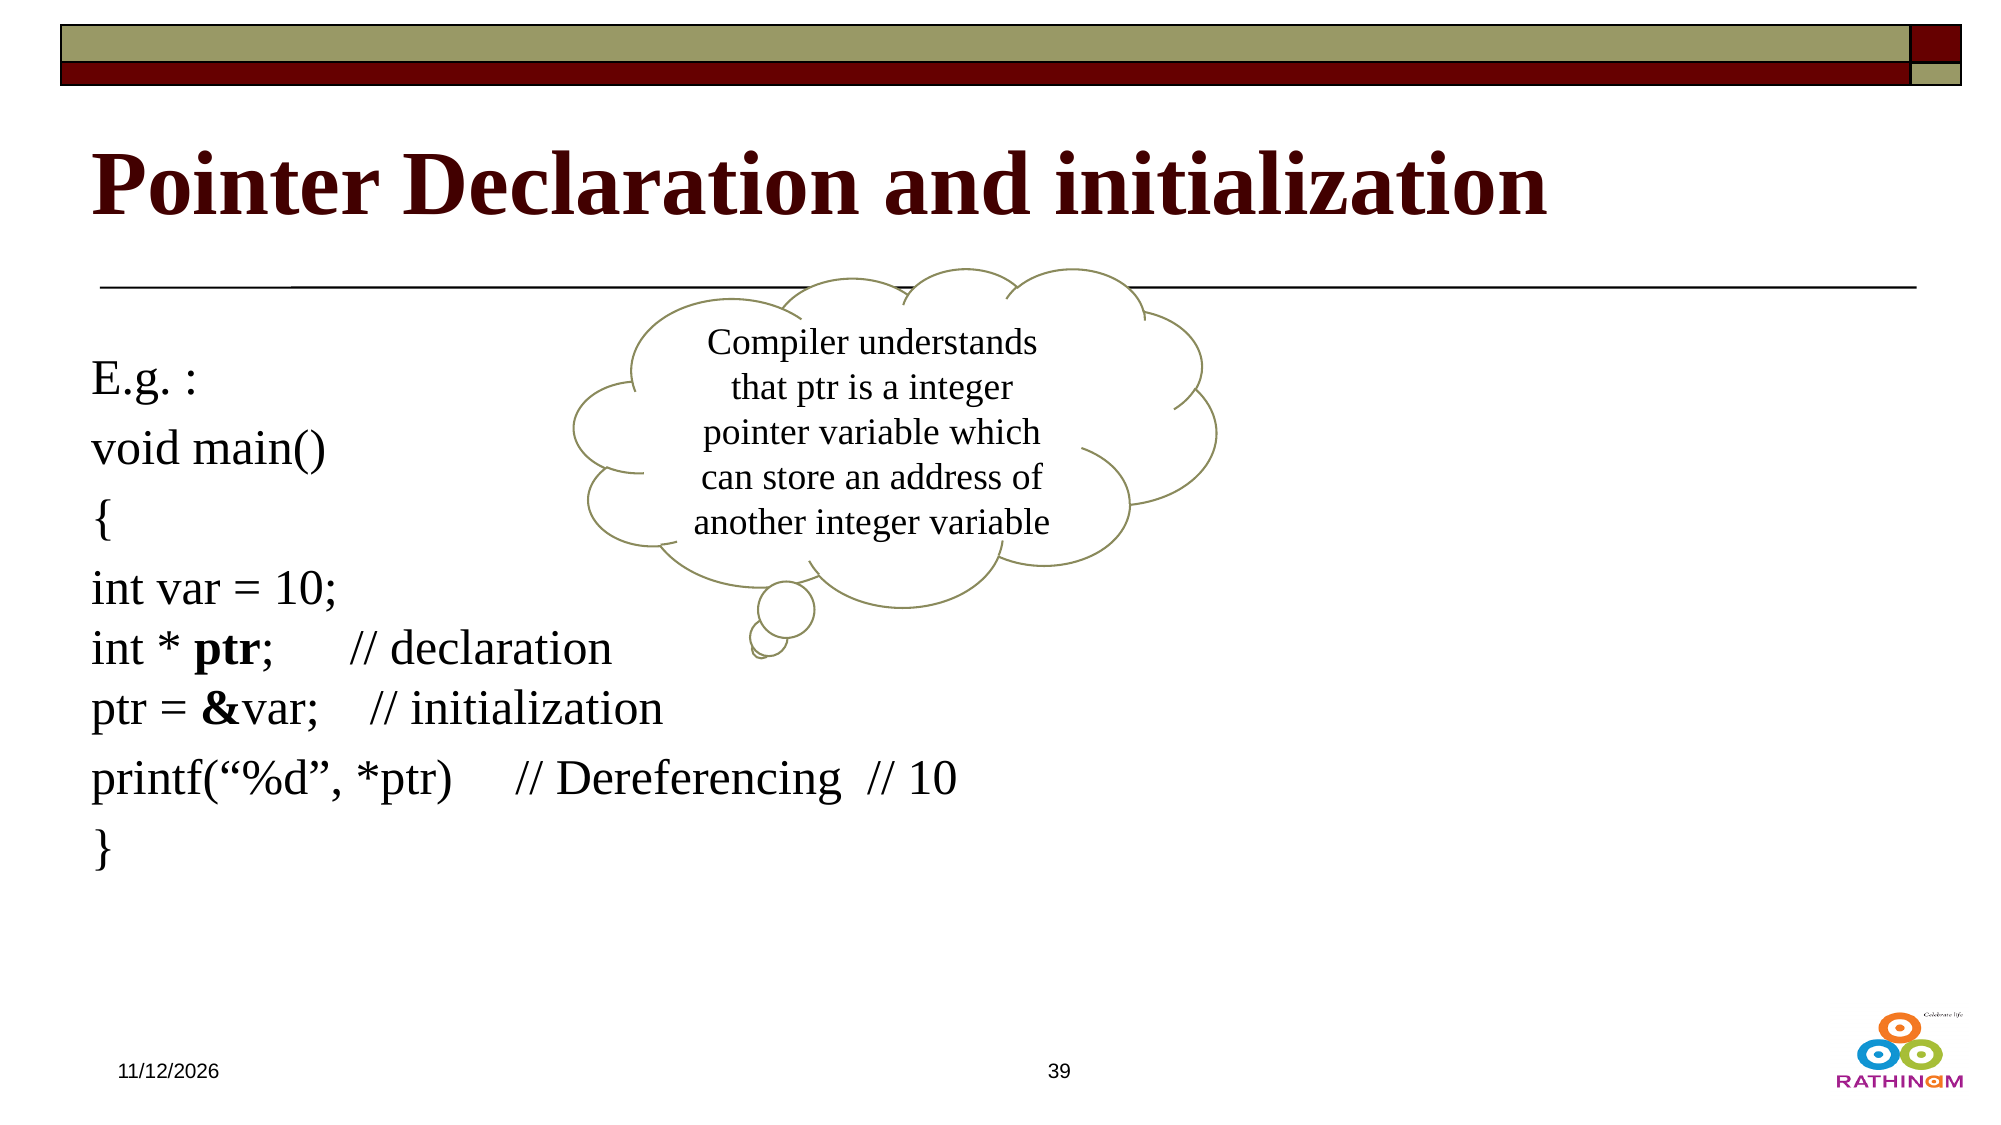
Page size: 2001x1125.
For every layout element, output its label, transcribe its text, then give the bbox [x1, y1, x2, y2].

title Pointer Declaration and initialization [76, 52, 1877, 241]
picture [1830, 1000, 1969, 1100]
text_box Compiler understands that ptr is a integer pointer variable which can store an address of another integer variable [572, 268, 1218, 660]
list E.g. : void main() { int var = 10; int * ptr; // declaration ptr = &var; // initialization printf(“%d”, *ptr) // Dereferencing // 10 } [76, 337, 1877, 1023]
slide_number 39 [669, 1050, 1086, 1125]
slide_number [102, 1050, 470, 1125]
